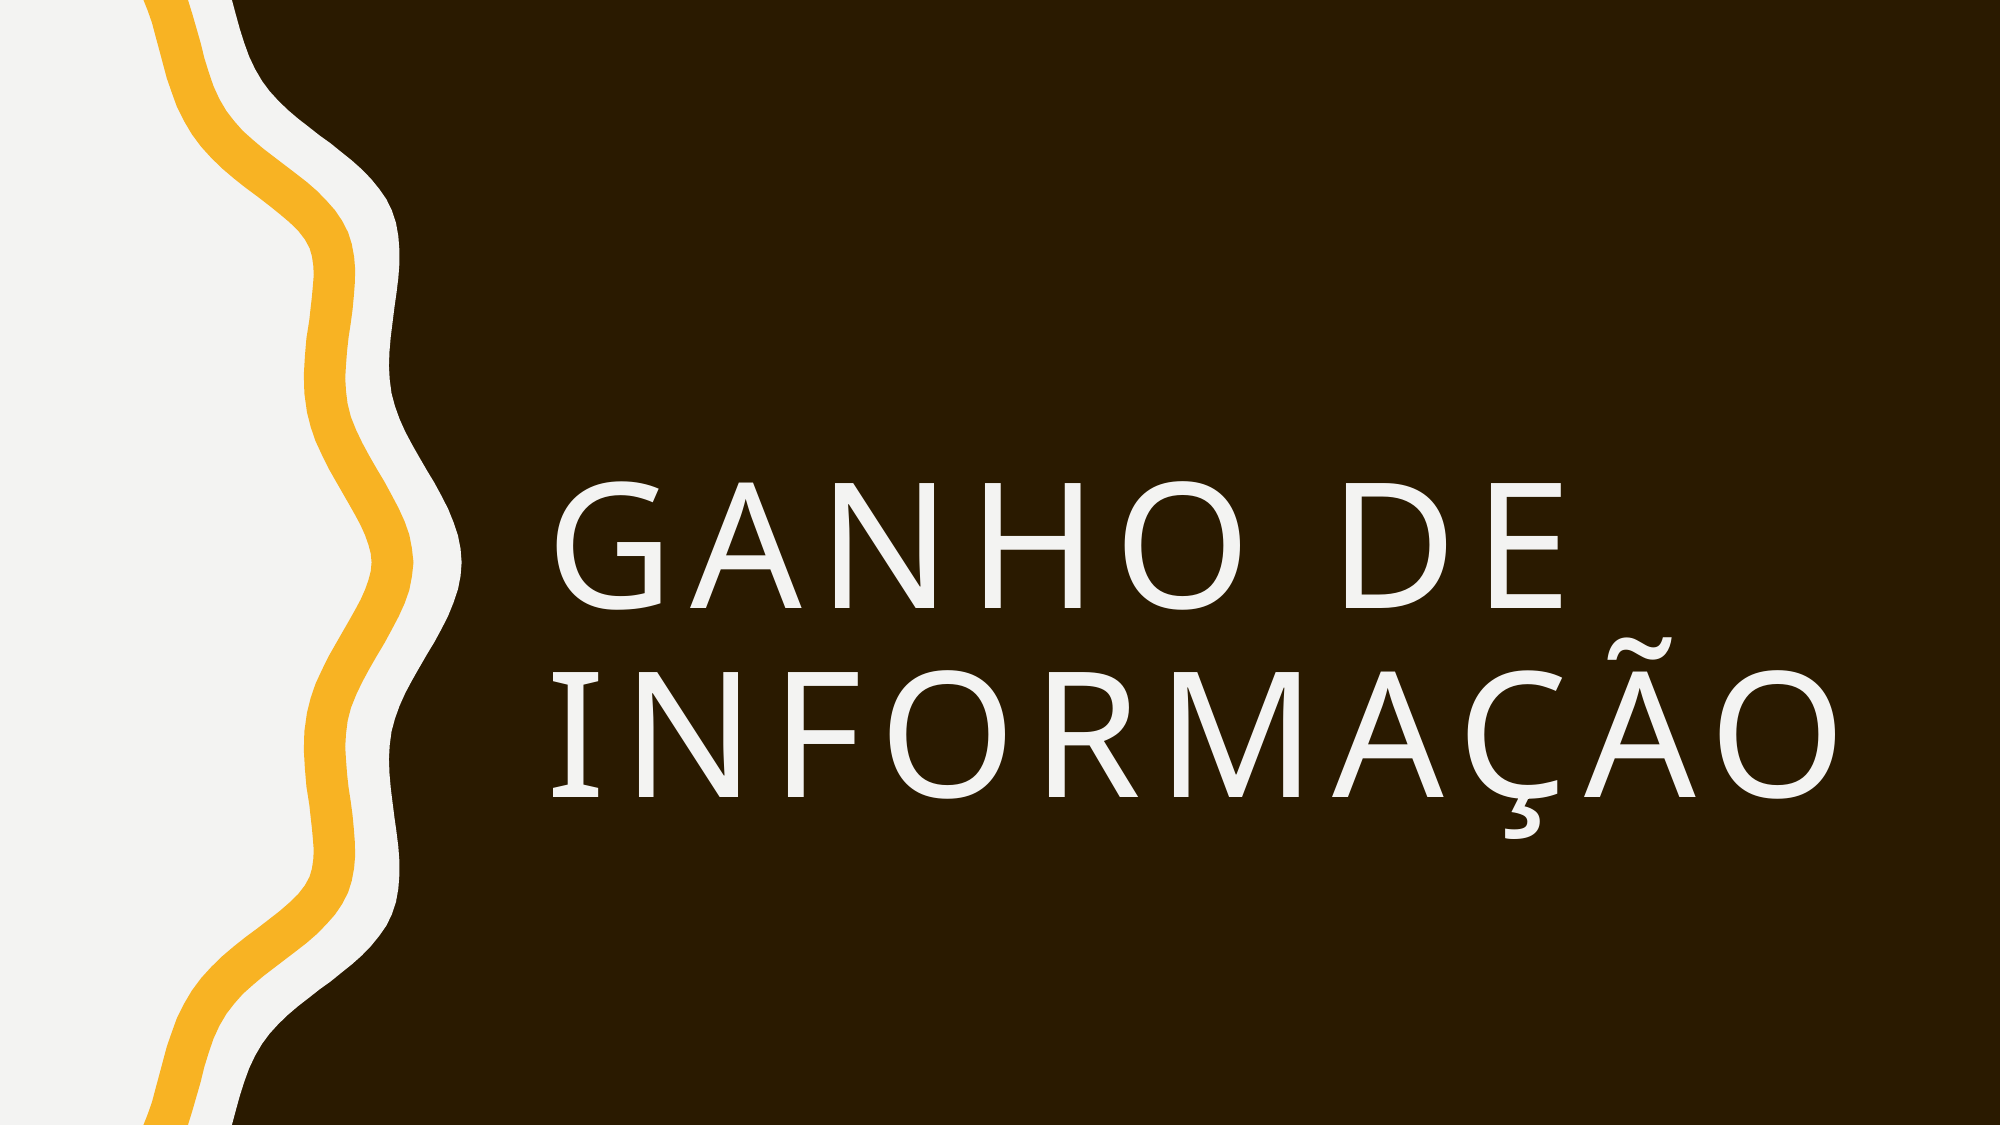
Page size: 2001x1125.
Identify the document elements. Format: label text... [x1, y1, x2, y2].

title Ganho de informação [531, 176, 1875, 843]
